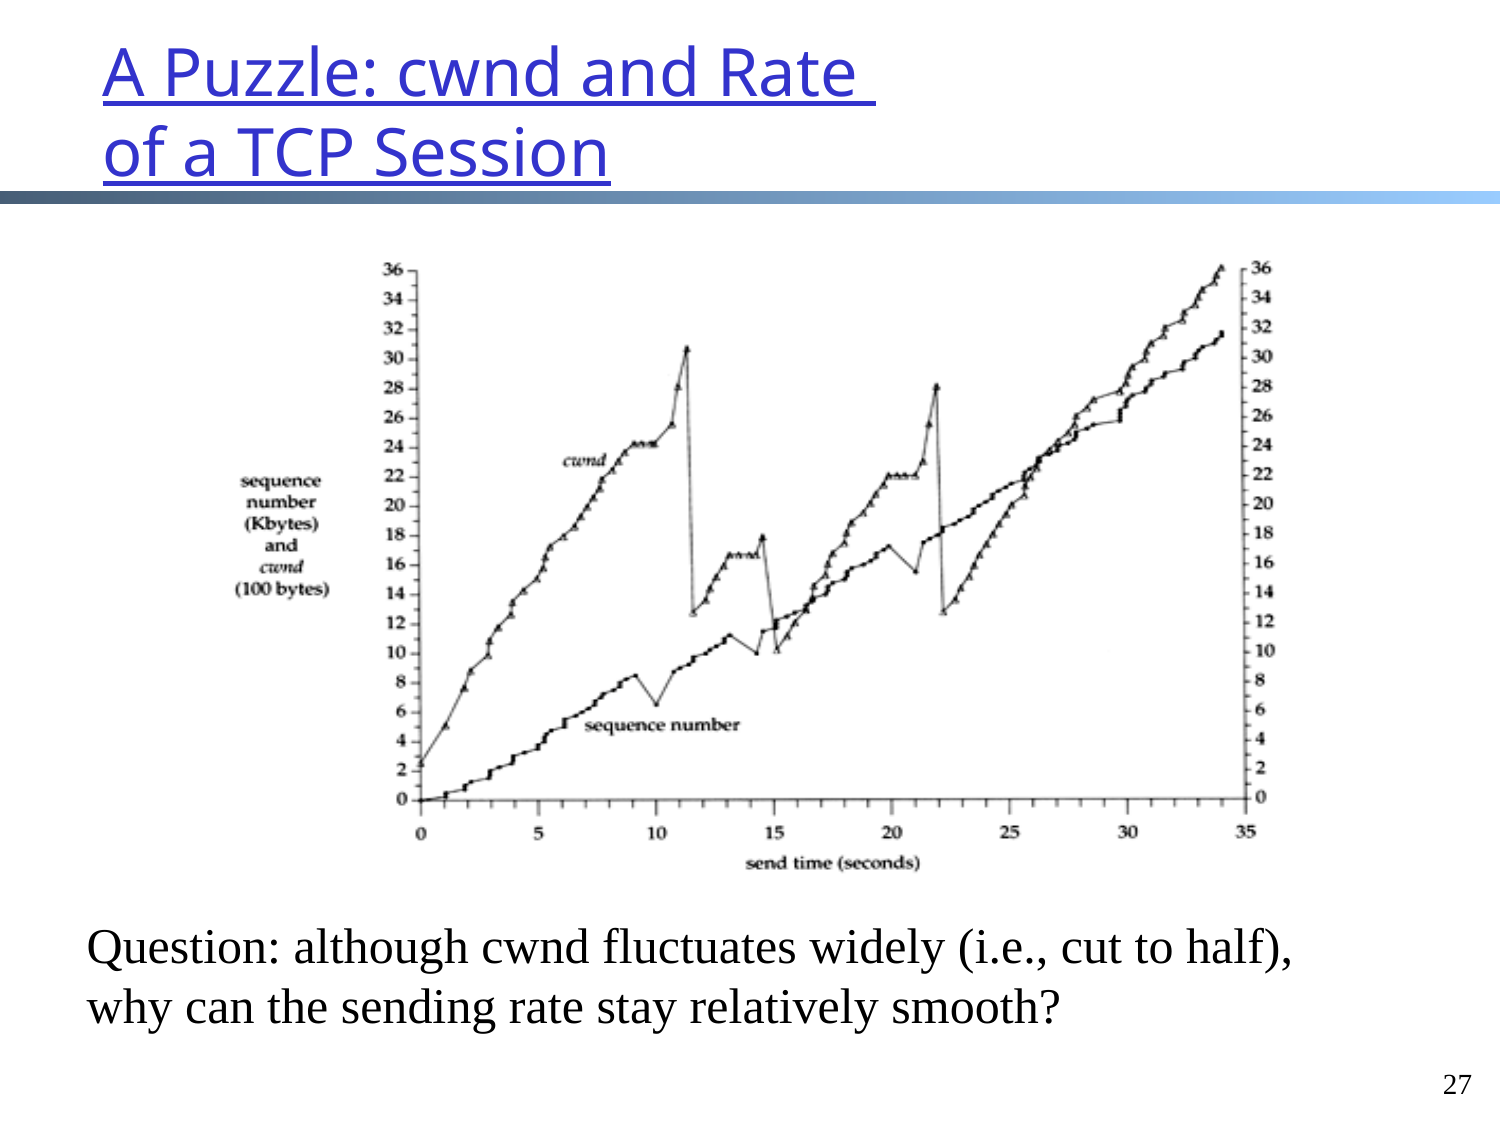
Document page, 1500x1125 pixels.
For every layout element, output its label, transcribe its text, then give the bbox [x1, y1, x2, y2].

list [228, 252, 1286, 879]
title A Puzzle: cwnd and Rate of a TCP Session [87, 15, 1404, 204]
text_box Question: although cwnd fluctuates widely (i.e., cut to half), why can the sending rate stay relatively smooth? [71, 906, 1404, 1041]
text_box [1424, 191, 1428, 204]
slide_number 27 [1418, 1057, 1488, 1115]
